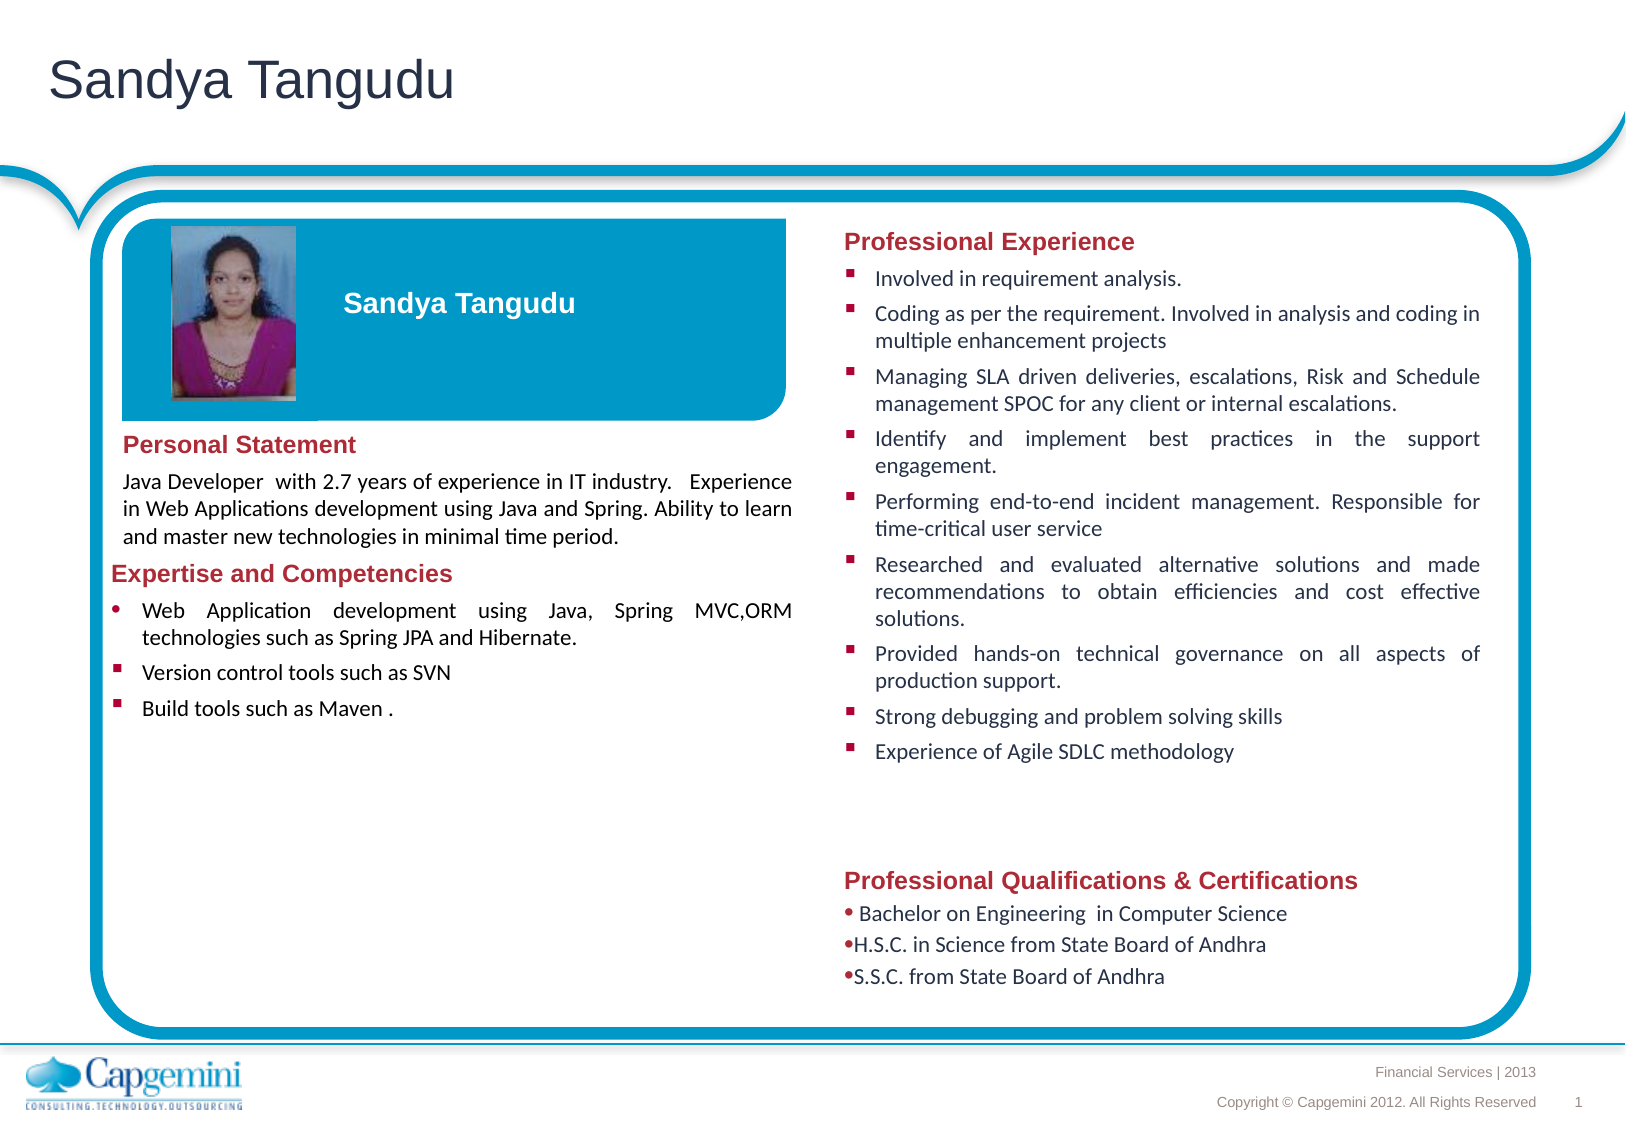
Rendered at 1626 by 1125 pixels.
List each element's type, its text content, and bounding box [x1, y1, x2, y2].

text_box Professional Experience Involved in requirement analysis. Coding as per the requirement. Involved in analysis and coding in multiple enhancement projects Managing SLA driven deliveries, escalations, Risk and Schedule management SPOC for any client or internal escalations. Identify and implement best practices in the support engagement. Performing end-to-end incident management. Responsible for time-critical user service Researched and evaluated alternative solutions and made recommendations to obtain efficiencies and cost effective solutions. Provided hands-on technical governance on all aspects of production support. Strong debugging and problem solving skills Experience of Agile SDLC methodology [829, 217, 1482, 852]
text_box Personal Statement Java Developer with 2.7 years of experience in IT industry. Experience in Web Applications development using Java and Spring. Ability to learn and master new technologies in minimal time period. Expertise and Competencies Web Application development using Java, Spring MVC,ORM technologies such as Spring JPA and Hibernate. Version control tools such as SVN Build tools such as Maven . [94, 419, 810, 1015]
text_box Sandya Tangudu [122, 218, 786, 419]
text_box [96, 196, 1525, 1034]
picture [172, 227, 295, 400]
picture [26, 1056, 242, 1110]
text_box Professional Qualifications & Certifications Bachelor on Engineering in Computer Science H.S.C. in Science from State Board of Andhra S.S.C. from State Board of Andhra [829, 857, 1482, 1050]
title Sandya Tangudu [0, 0, 1625, 165]
